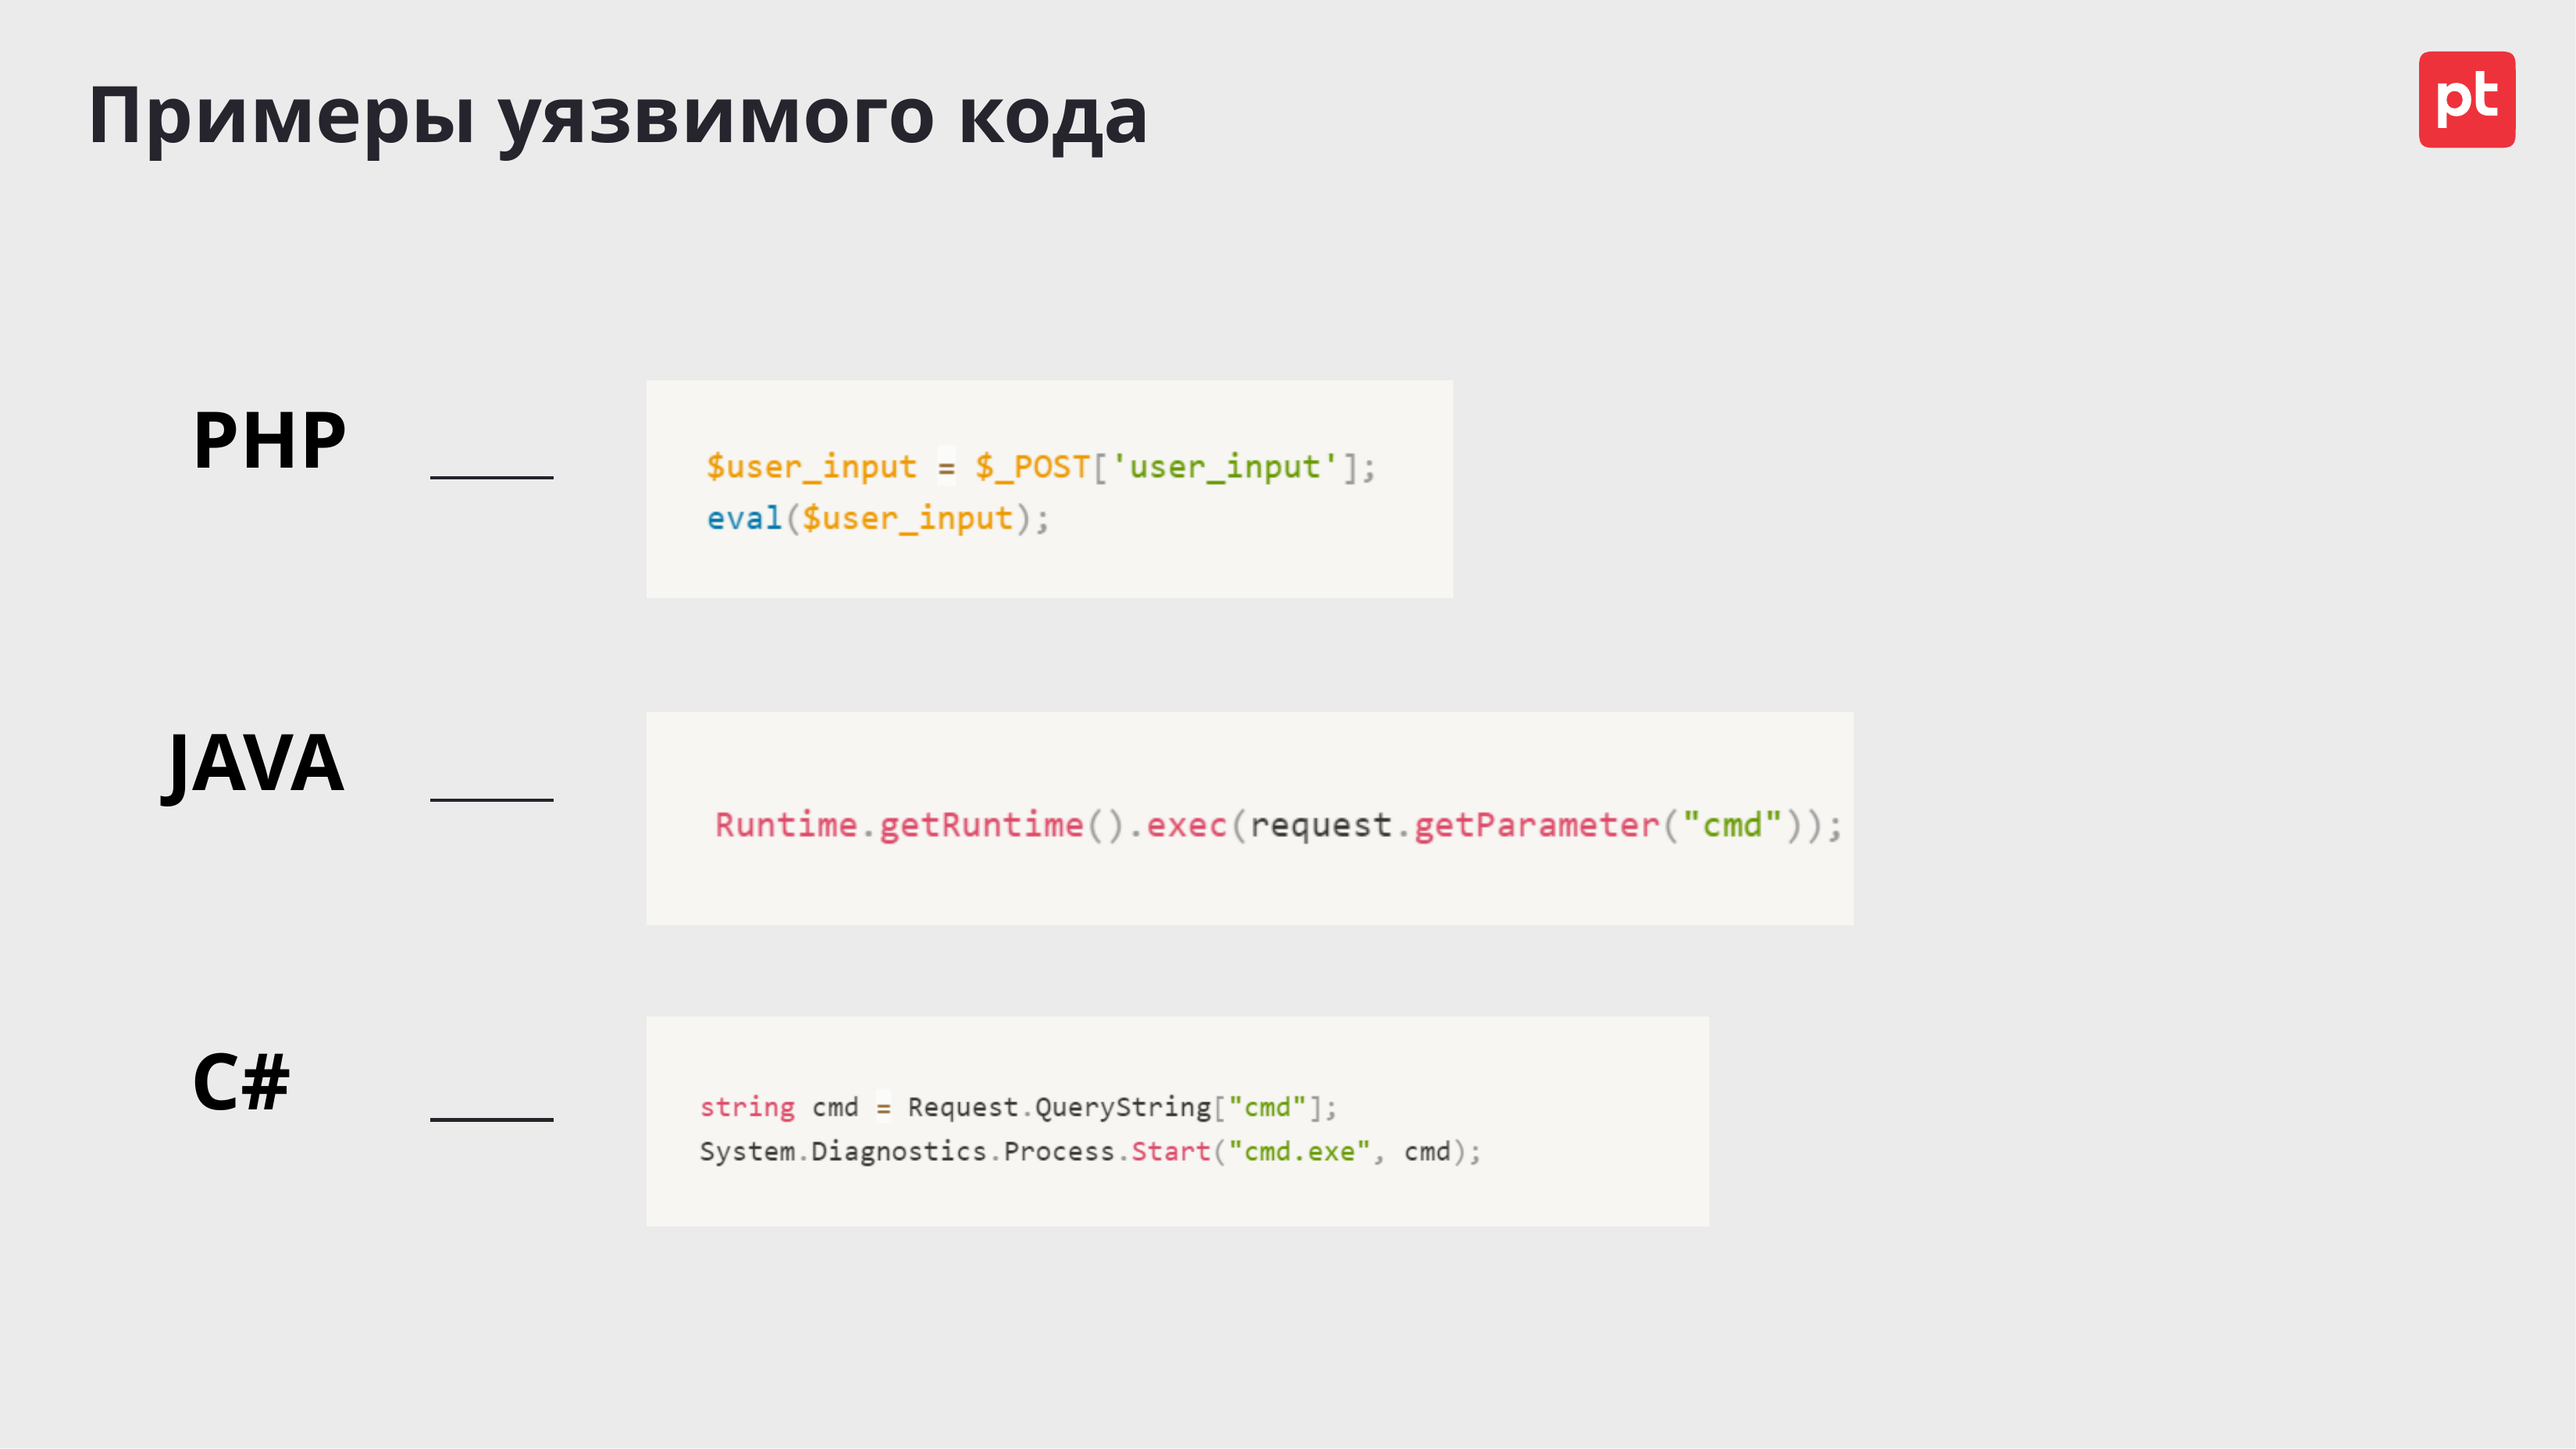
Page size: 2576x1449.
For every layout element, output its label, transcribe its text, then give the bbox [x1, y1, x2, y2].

list JAVA [155, 717, 440, 877]
list PHP [179, 394, 408, 554]
picture [646, 380, 1453, 598]
picture [646, 712, 1855, 925]
title Примеры уязвимого кода [74, 69, 2202, 169]
list C# [179, 1037, 346, 1196]
picture [646, 1016, 1709, 1226]
